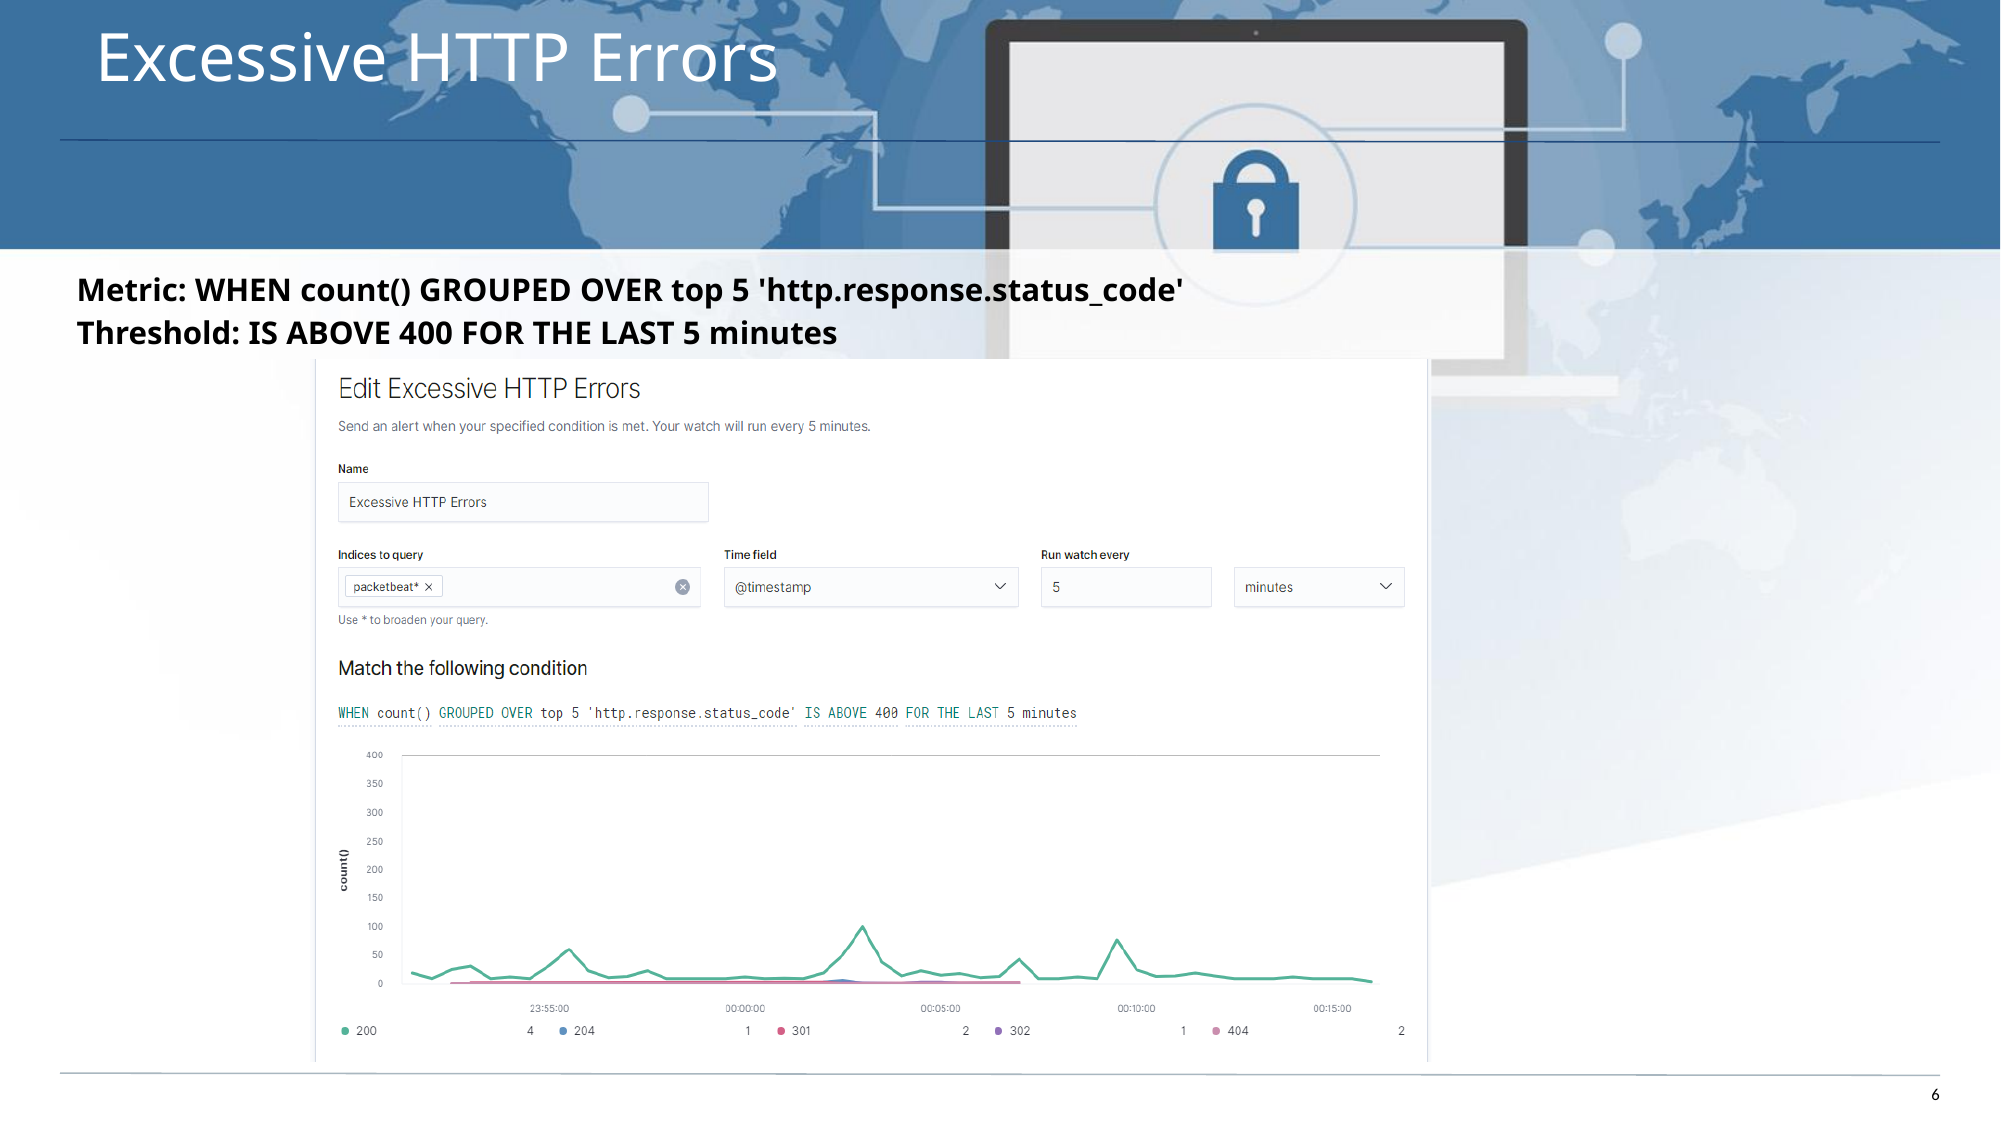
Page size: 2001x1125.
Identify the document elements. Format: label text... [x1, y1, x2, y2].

slide_number 6 [1882, 1084, 1940, 1108]
picture [310, 359, 1432, 1063]
list Metric: WHEN count() GROUPED OVER top 5 'http.response.status_code' Threshold: IS ABOVE 400 FOR THE LAST 5 minutes [0, 264, 1856, 1075]
picture [0, 0, 2001, 1125]
title Excessive HTTP Errors [0, 0, 2000, 92]
